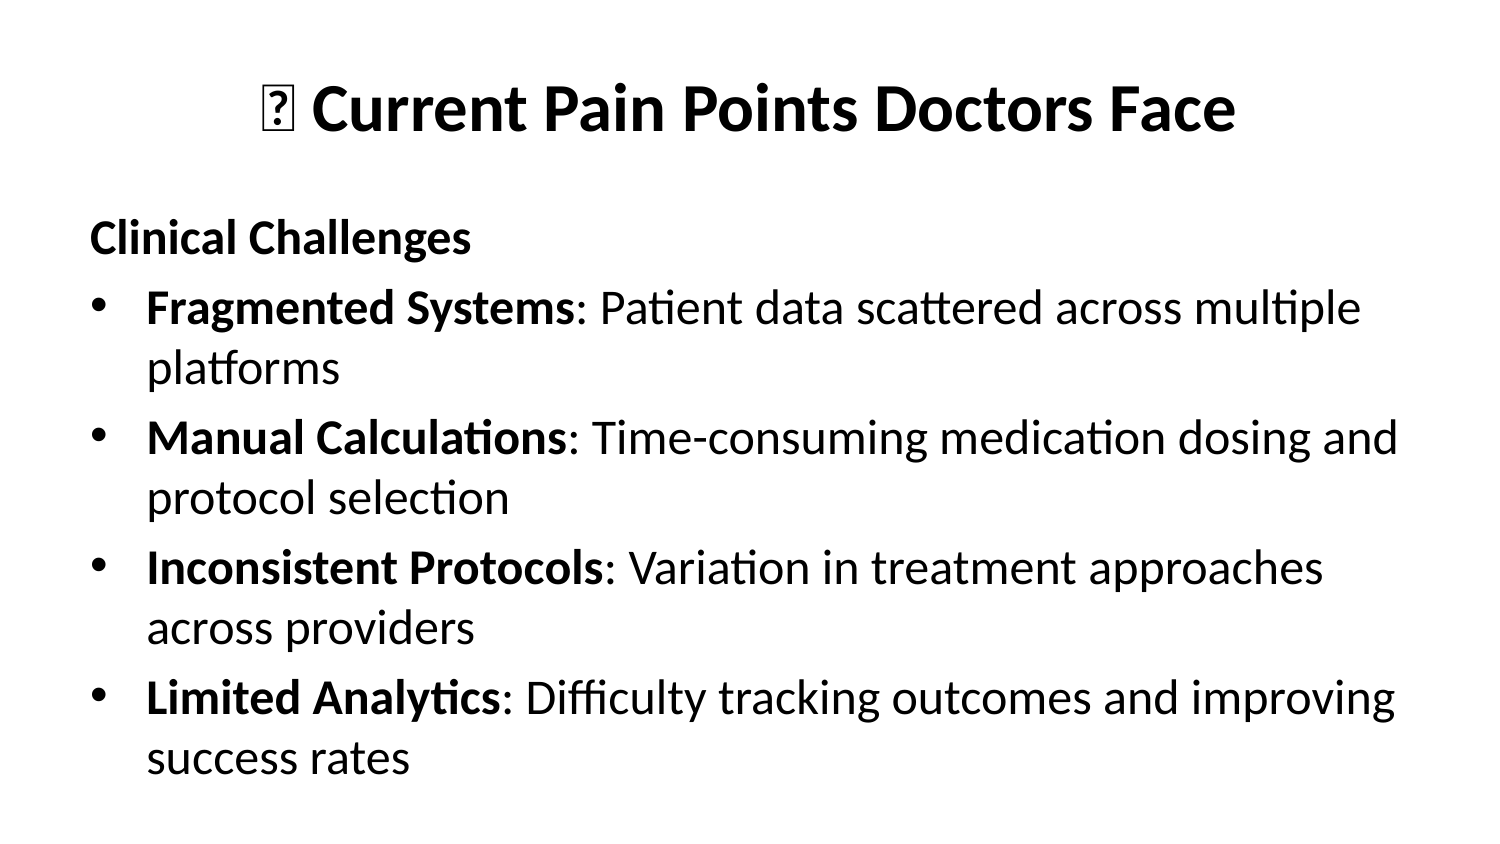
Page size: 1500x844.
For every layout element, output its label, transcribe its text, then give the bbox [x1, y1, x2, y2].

title 🚨 Current Pain Points Doctors Face [75, 33, 1425, 175]
list Clinical Challenges Fragmented Systems: Patient data scattered across multiple platforms Manual Calculations: Time-consuming medication dosing and protocol selection Inconsistent Protocols: Variation in treatment approaches across providers Limited Analytics: Difficulty tracking outcomes and improving success rates Operational Inefficiencies Scheduling Conflicts: 40% of staff time spent resolving booking issues Staff Burnout: High turnover due to overwhelming workloads Communication Gaps: Patients receive inconsistent information Regulatory Burden: Manual reporting to SART, ESHRE, and insurance Financial Impact Revenue Loss: $500K+ annually from inefficiencies Increased Costs: Overtime, temporary staff, and system maintenance Patient Attrition: 25% of patients switch clinics due to poor experience Compliance Risks: Potential penalties from regulatory violations [75, 196, 1425, 754]
